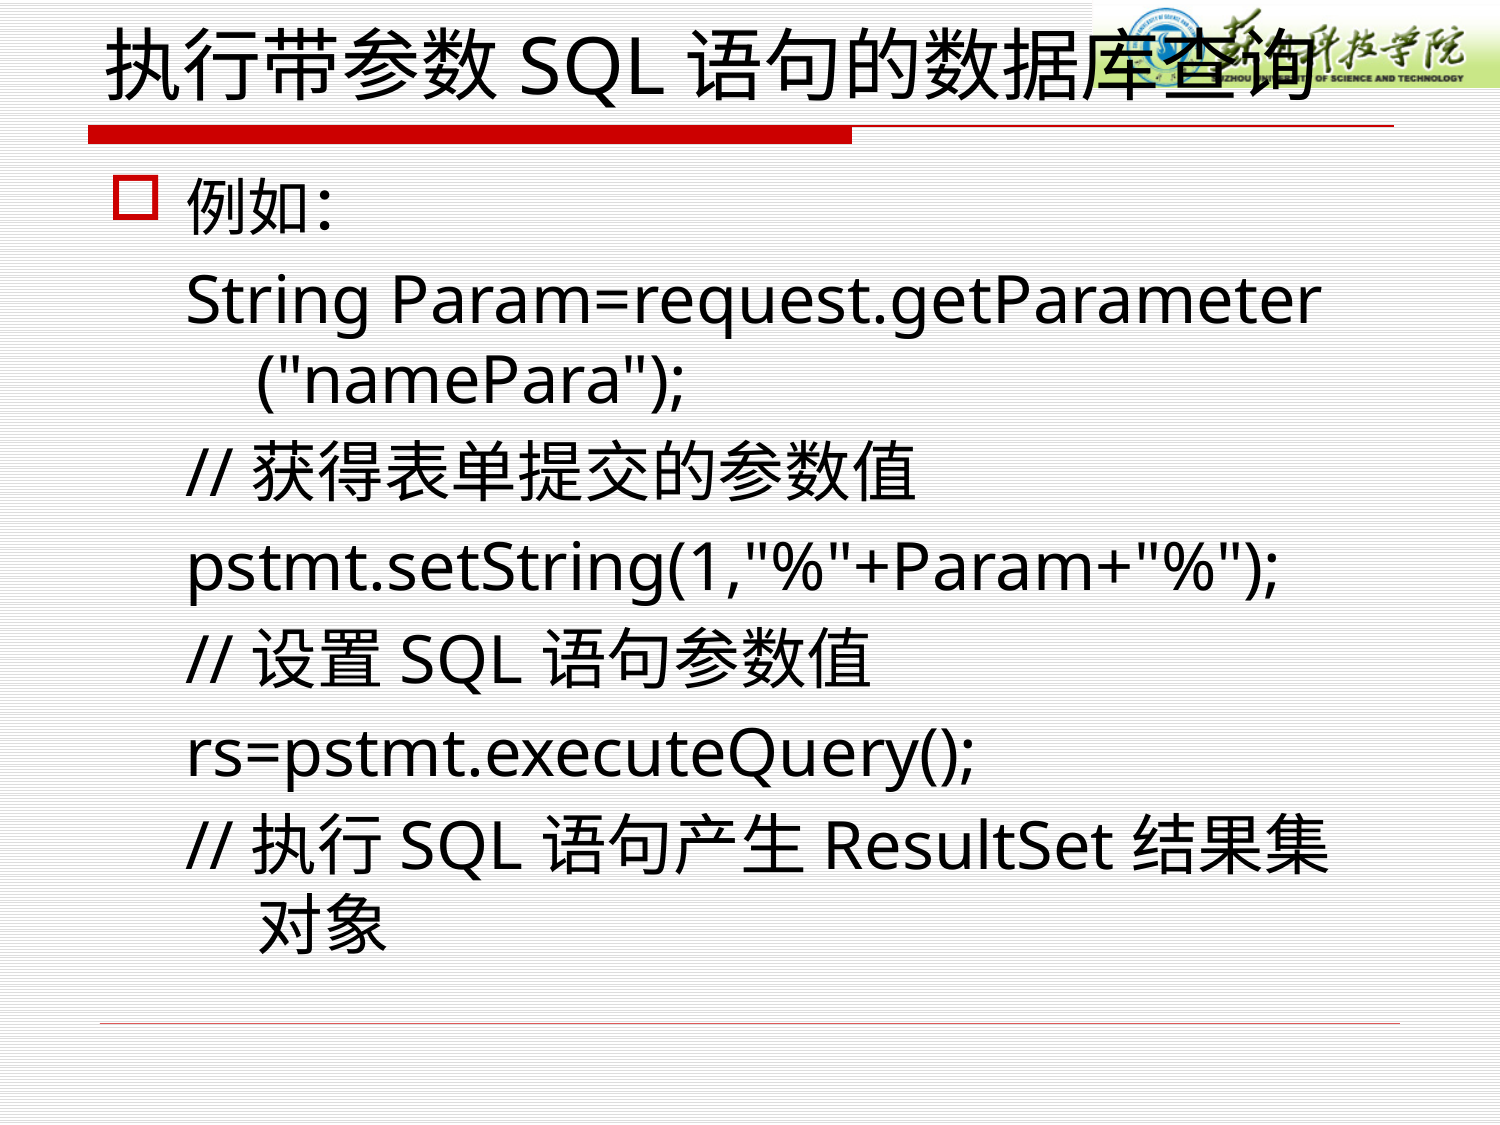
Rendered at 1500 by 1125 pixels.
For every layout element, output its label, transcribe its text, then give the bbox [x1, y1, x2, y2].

picture [1402, 0, 1500, 88]
title 执行带参数SQL语句的数据库查询 [88, 0, 1402, 119]
list 例如： String Param=request.getParameter ("namePara"); //获得表单提交的参数值 pstmt.setString(1,"%"+Param+"%"); //设置SQL语句参数值 rs=pstmt.executeQuery(); //执行SQL语句产生ResultSet结果集对象 [92, 160, 1406, 1012]
